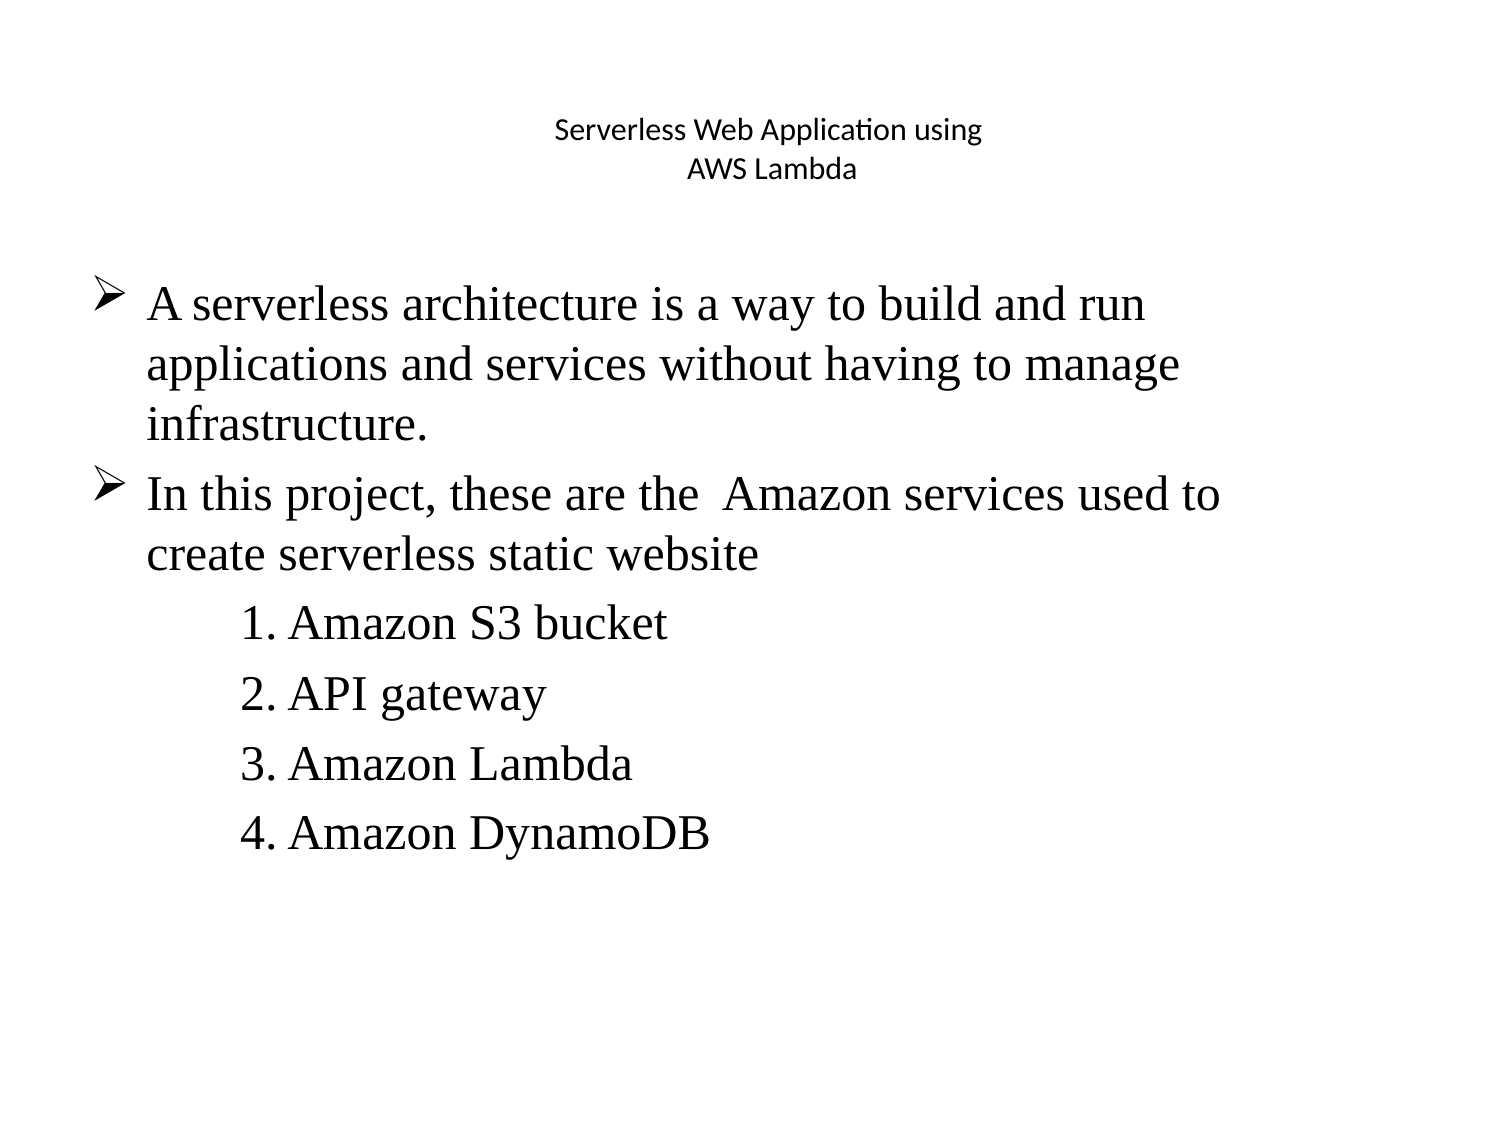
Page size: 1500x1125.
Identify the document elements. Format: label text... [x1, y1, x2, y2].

title Serverless Web Application using AWS Lambda [24, 99, 1500, 233]
list A serverless architecture is a way to build and run applications and services without having to manage infrastructure. In this project, these are the Amazon services used to create serverless static website 1. Amazon S3 bucket 2. API gateway 3. Amazon Lambda 4. Amazon DynamoDB [75, 262, 1350, 1125]
